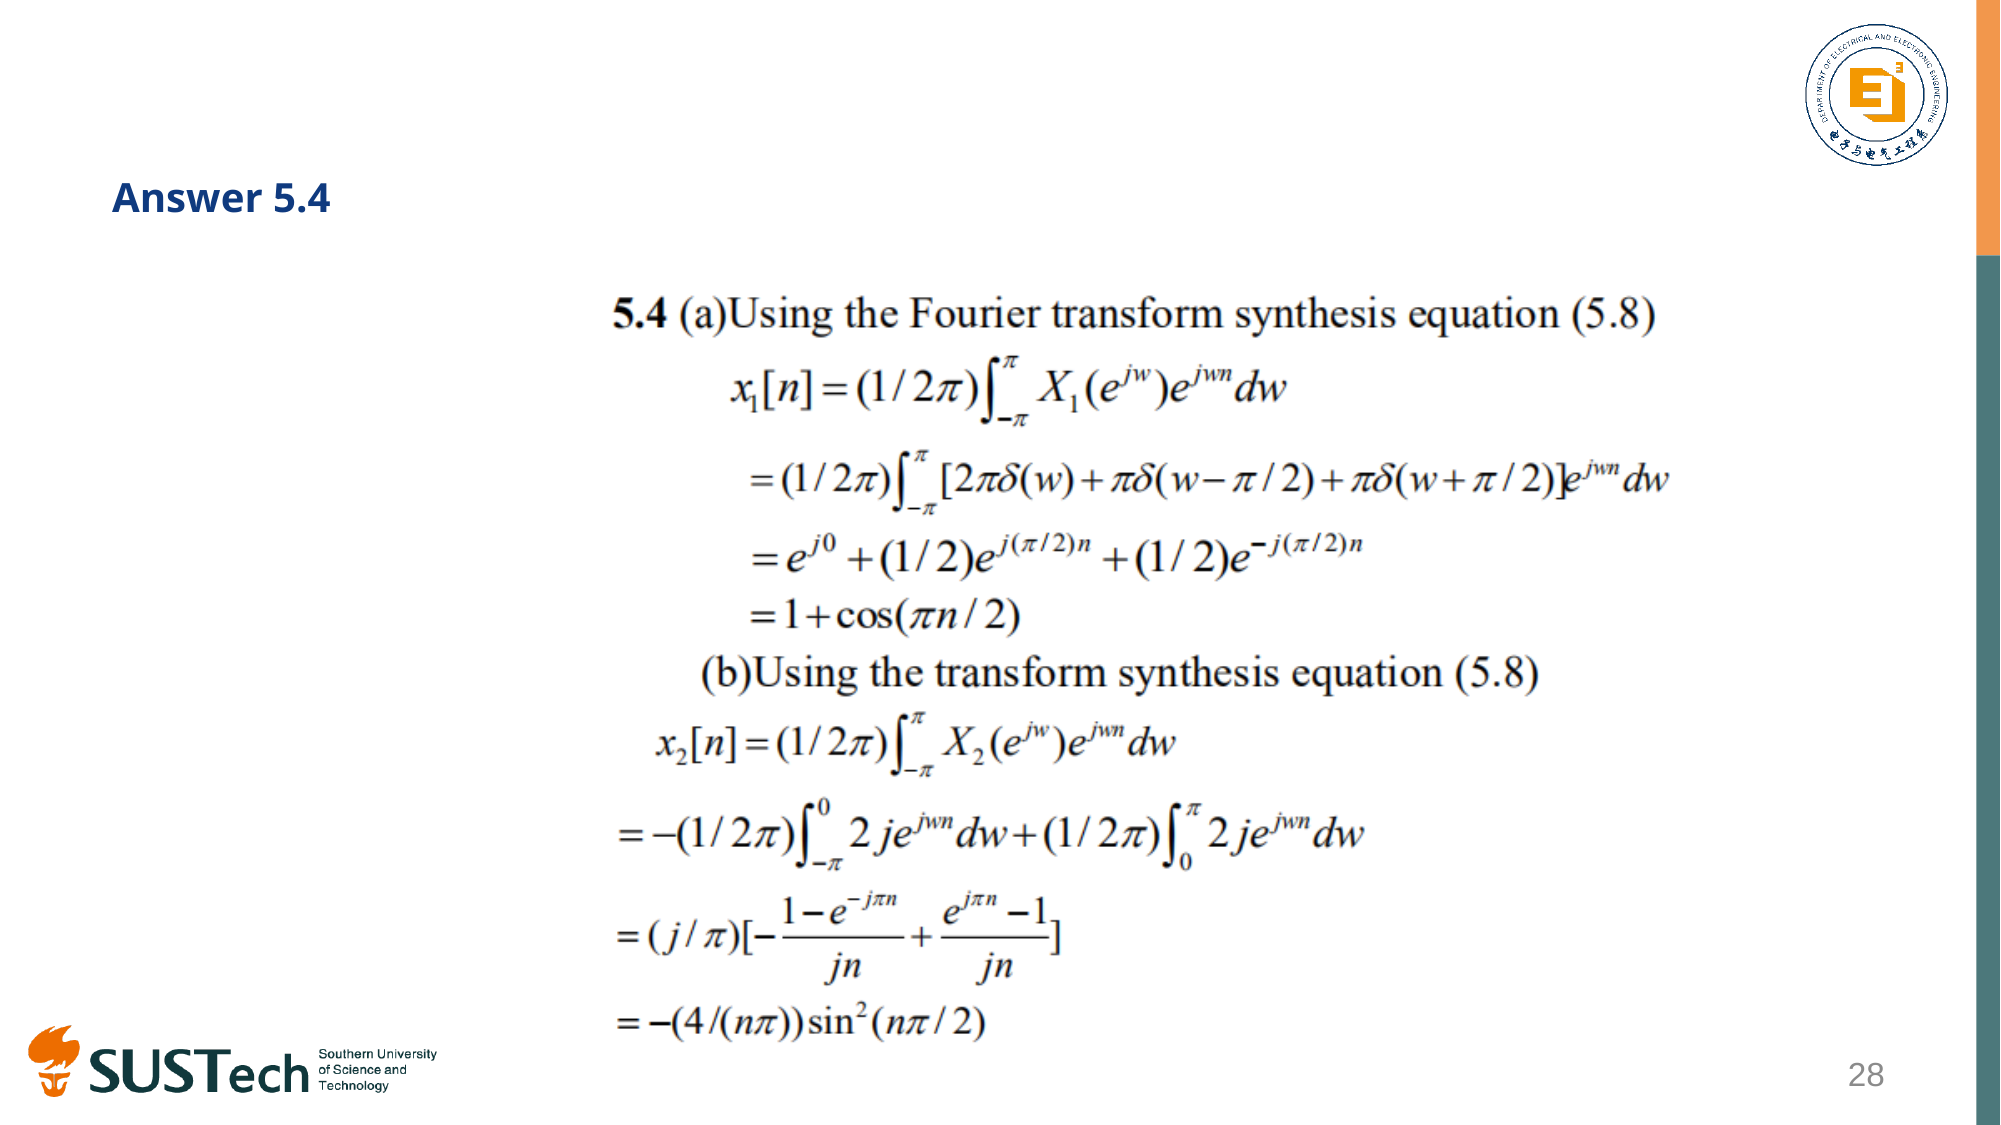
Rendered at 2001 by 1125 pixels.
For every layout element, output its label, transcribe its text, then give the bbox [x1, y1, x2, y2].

picture [570, 286, 1770, 1054]
picture [1786, 8, 1971, 182]
picture [0, 1011, 465, 1125]
slide_number 28 [1433, 1042, 1900, 1103]
title Answer 5.4 [97, 116, 1898, 277]
